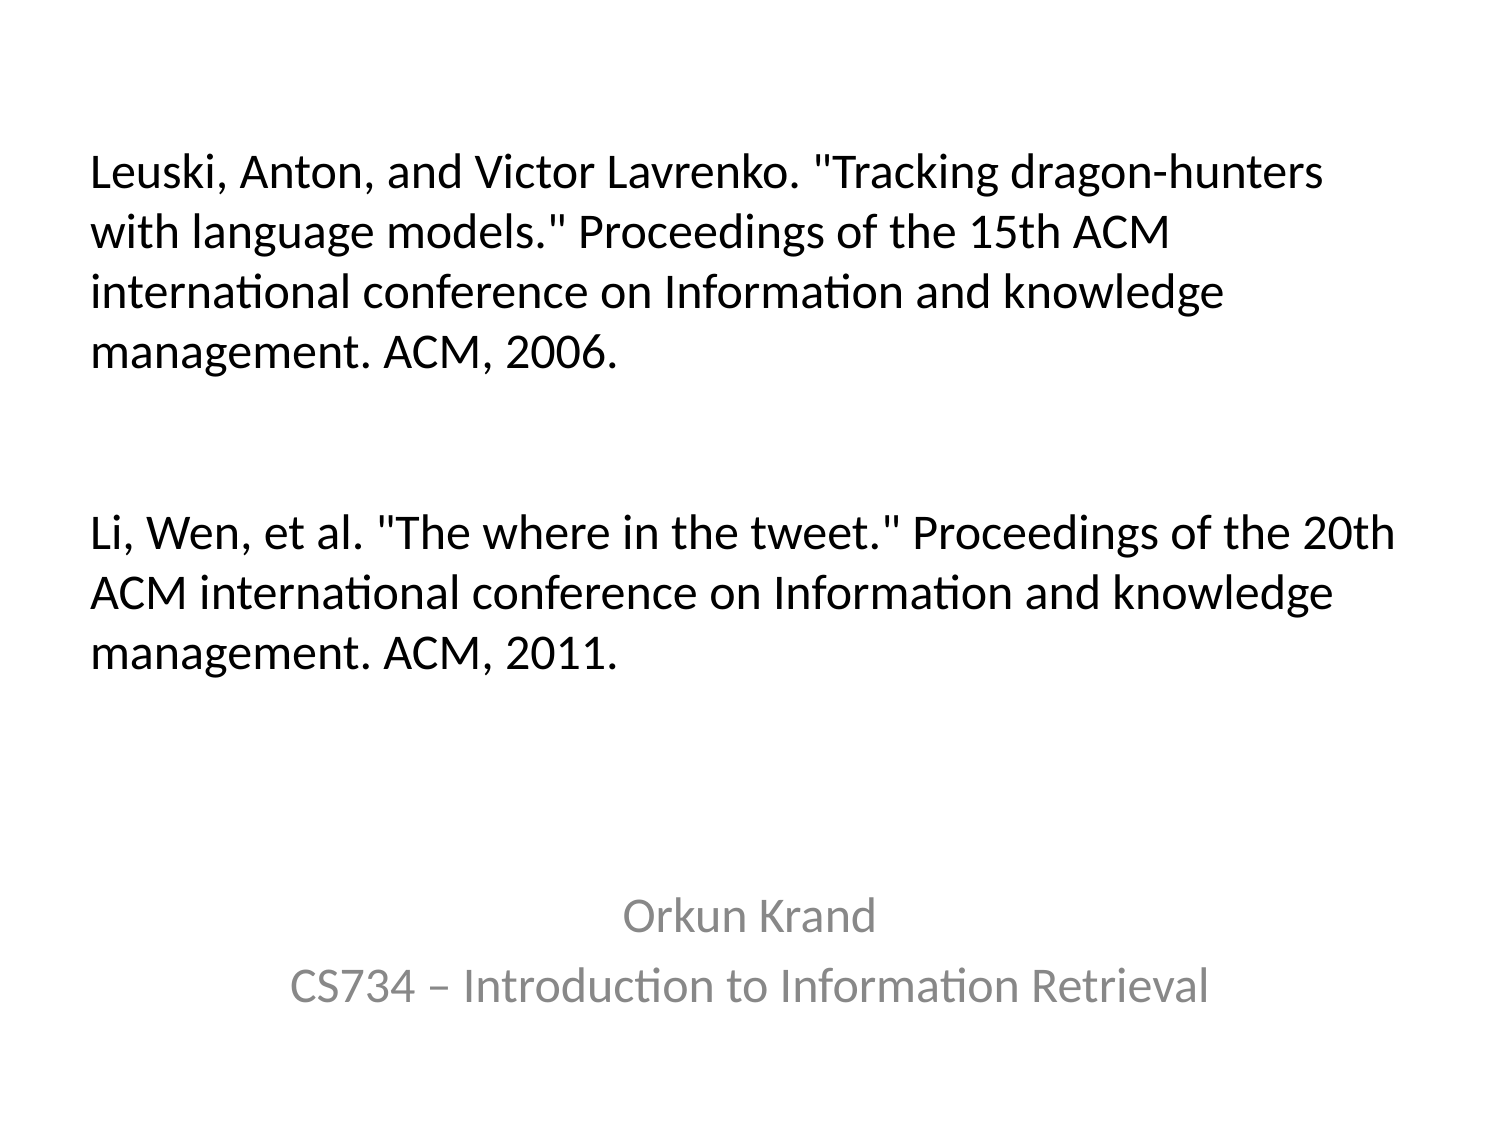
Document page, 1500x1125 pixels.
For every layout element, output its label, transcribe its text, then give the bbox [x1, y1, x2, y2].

subtitle Orkun Krand CS734 – Introduction to Information Retrieval [225, 875, 1275, 1039]
text_box Li, Wen, et al. "The where in the tweet." Proceedings of the 20th ACM international conference on Information and knowledge management. ACM, 2011. [74, 492, 1425, 834]
text_box Leuski, Anton, and Victor Lavrenko. "Tracking dragon-hunters with language models." Proceedings of the 15th ACM international conference on Information and knowledge management. ACM, 2006. [74, 130, 1425, 428]
